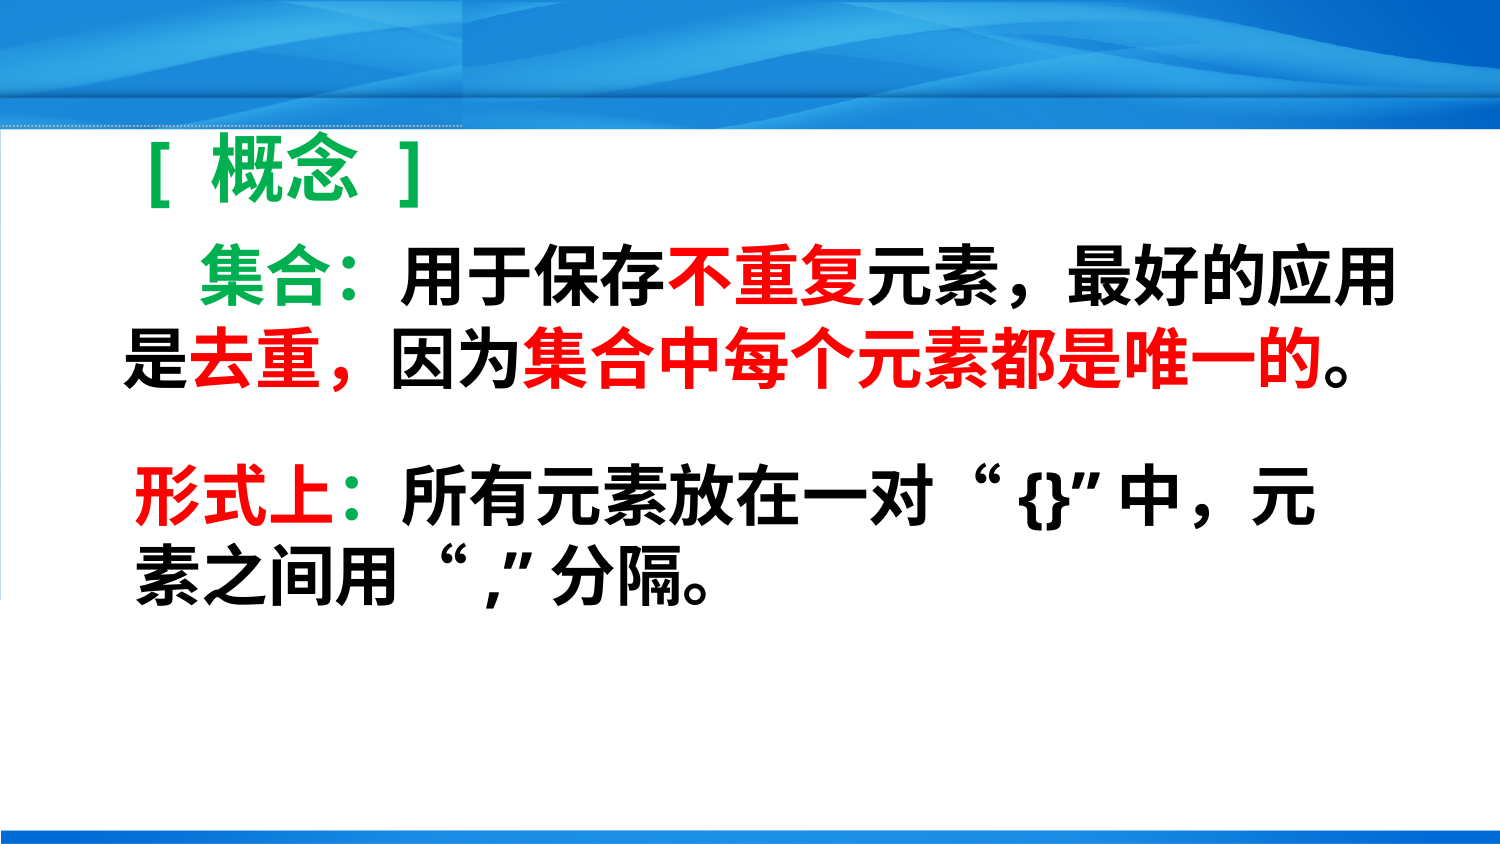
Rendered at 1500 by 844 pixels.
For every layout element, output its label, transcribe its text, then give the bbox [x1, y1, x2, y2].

text_box [概念] [87, 113, 1360, 209]
picture [0, 0, 1500, 844]
text_box 集合：用于保存不重复元素，最好的应用是去重，因为集合中每个元素都是唯一的。 [75, 209, 1475, 422]
text_box 形式上：所有元素放在一对“{}”中，元素之间用“,”分隔。 [87, 446, 1360, 660]
